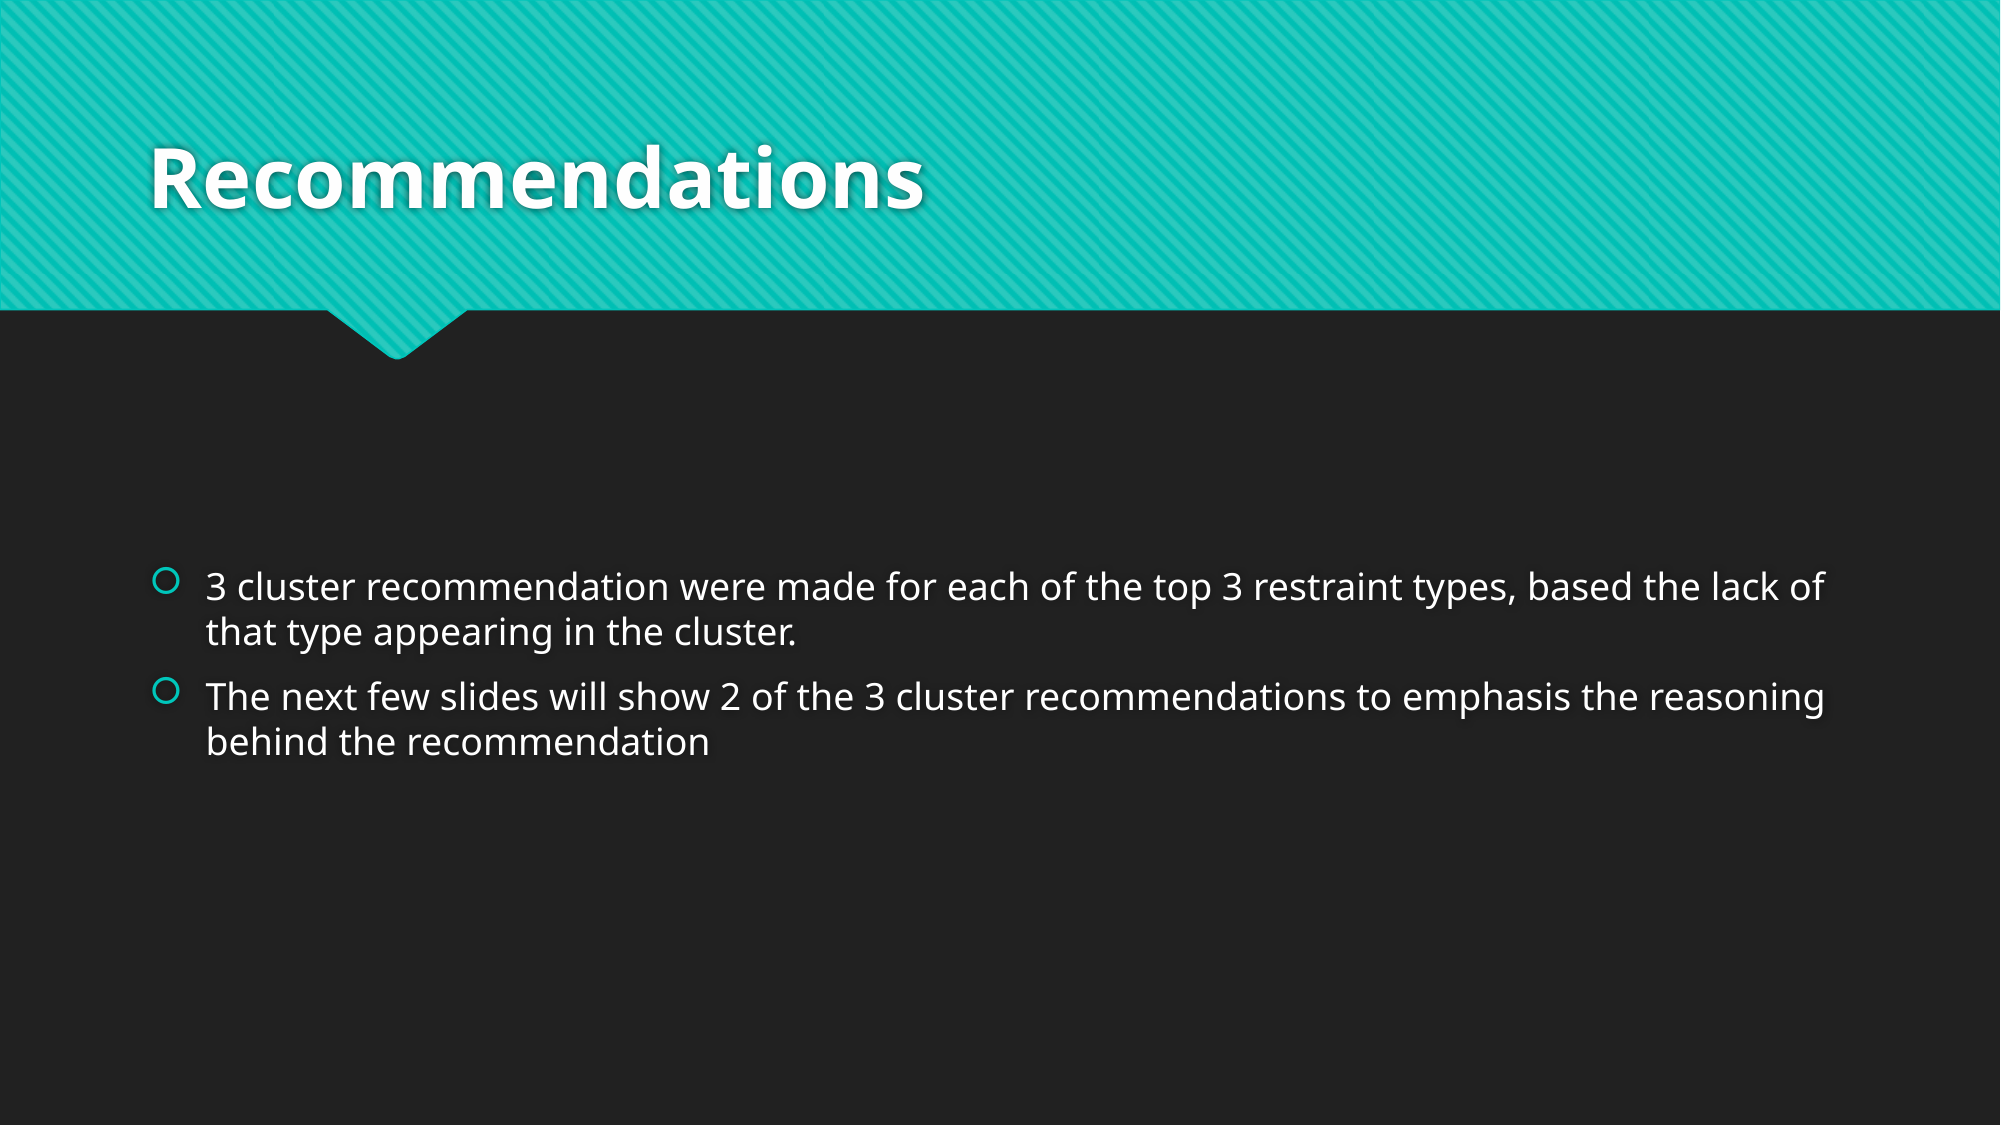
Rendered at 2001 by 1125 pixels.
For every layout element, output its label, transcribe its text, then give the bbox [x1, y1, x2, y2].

title Recommendations [132, 73, 1868, 233]
list 3 cluster recommendation were made for each of the top 3 restraint types, based the lack of that type appearing in the cluster. The next few slides will show 2 of the 3 cluster recommendations to emphasis the reasoning behind the recommendation [134, 364, 1866, 962]
